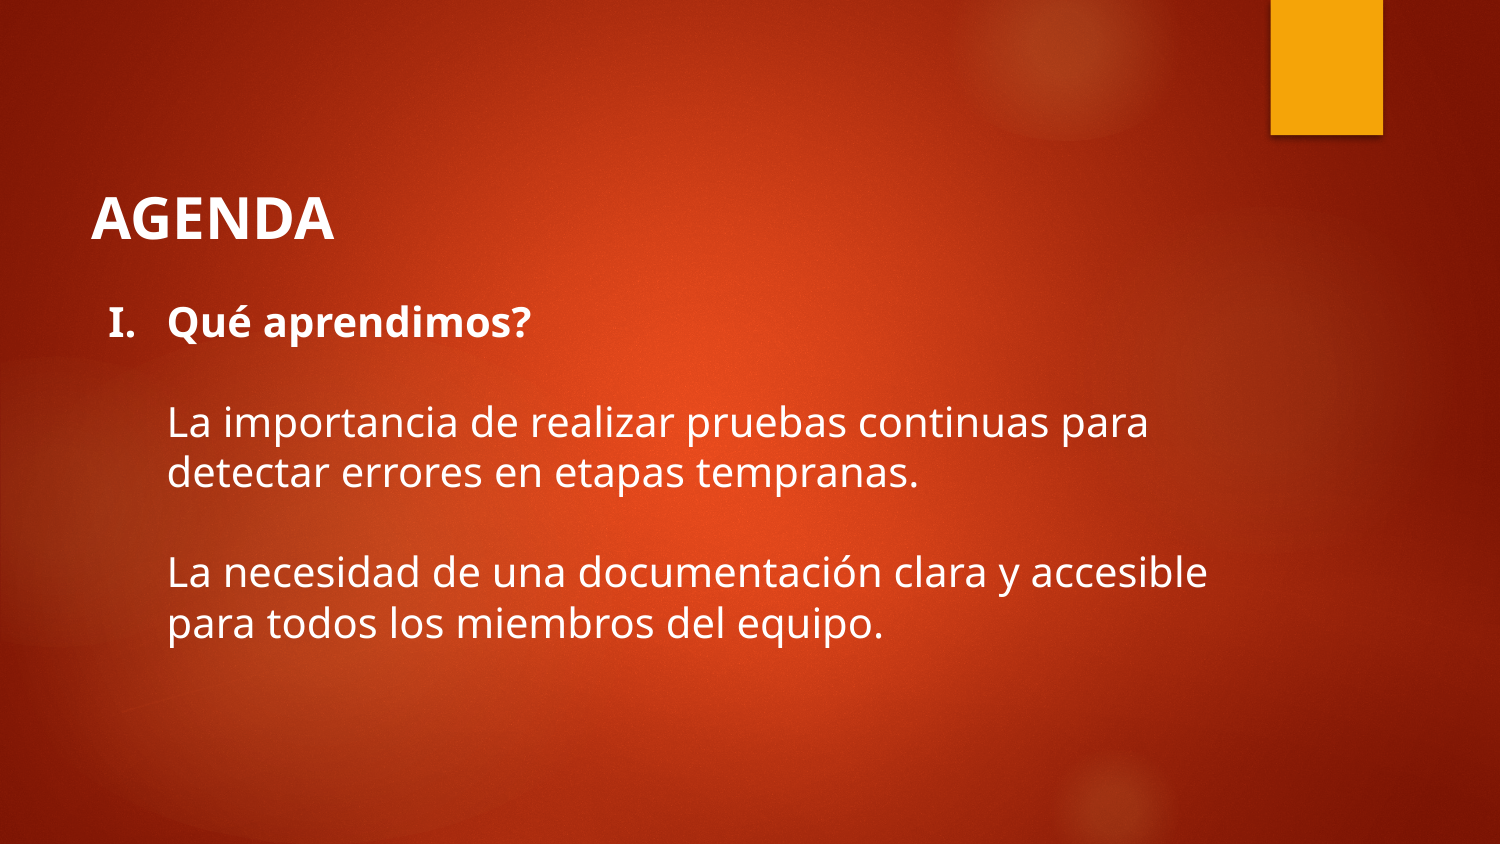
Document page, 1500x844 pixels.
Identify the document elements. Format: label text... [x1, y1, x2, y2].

text_box AGENDA Qué aprendimos? La importancia de realizar pruebas continuas para detectar errores en etapas tempranas. La necesidad de una documentación clara y accesible para todos los miembros del equipo. [76, 173, 1286, 754]
picture [0, 0, 1500, 844]
